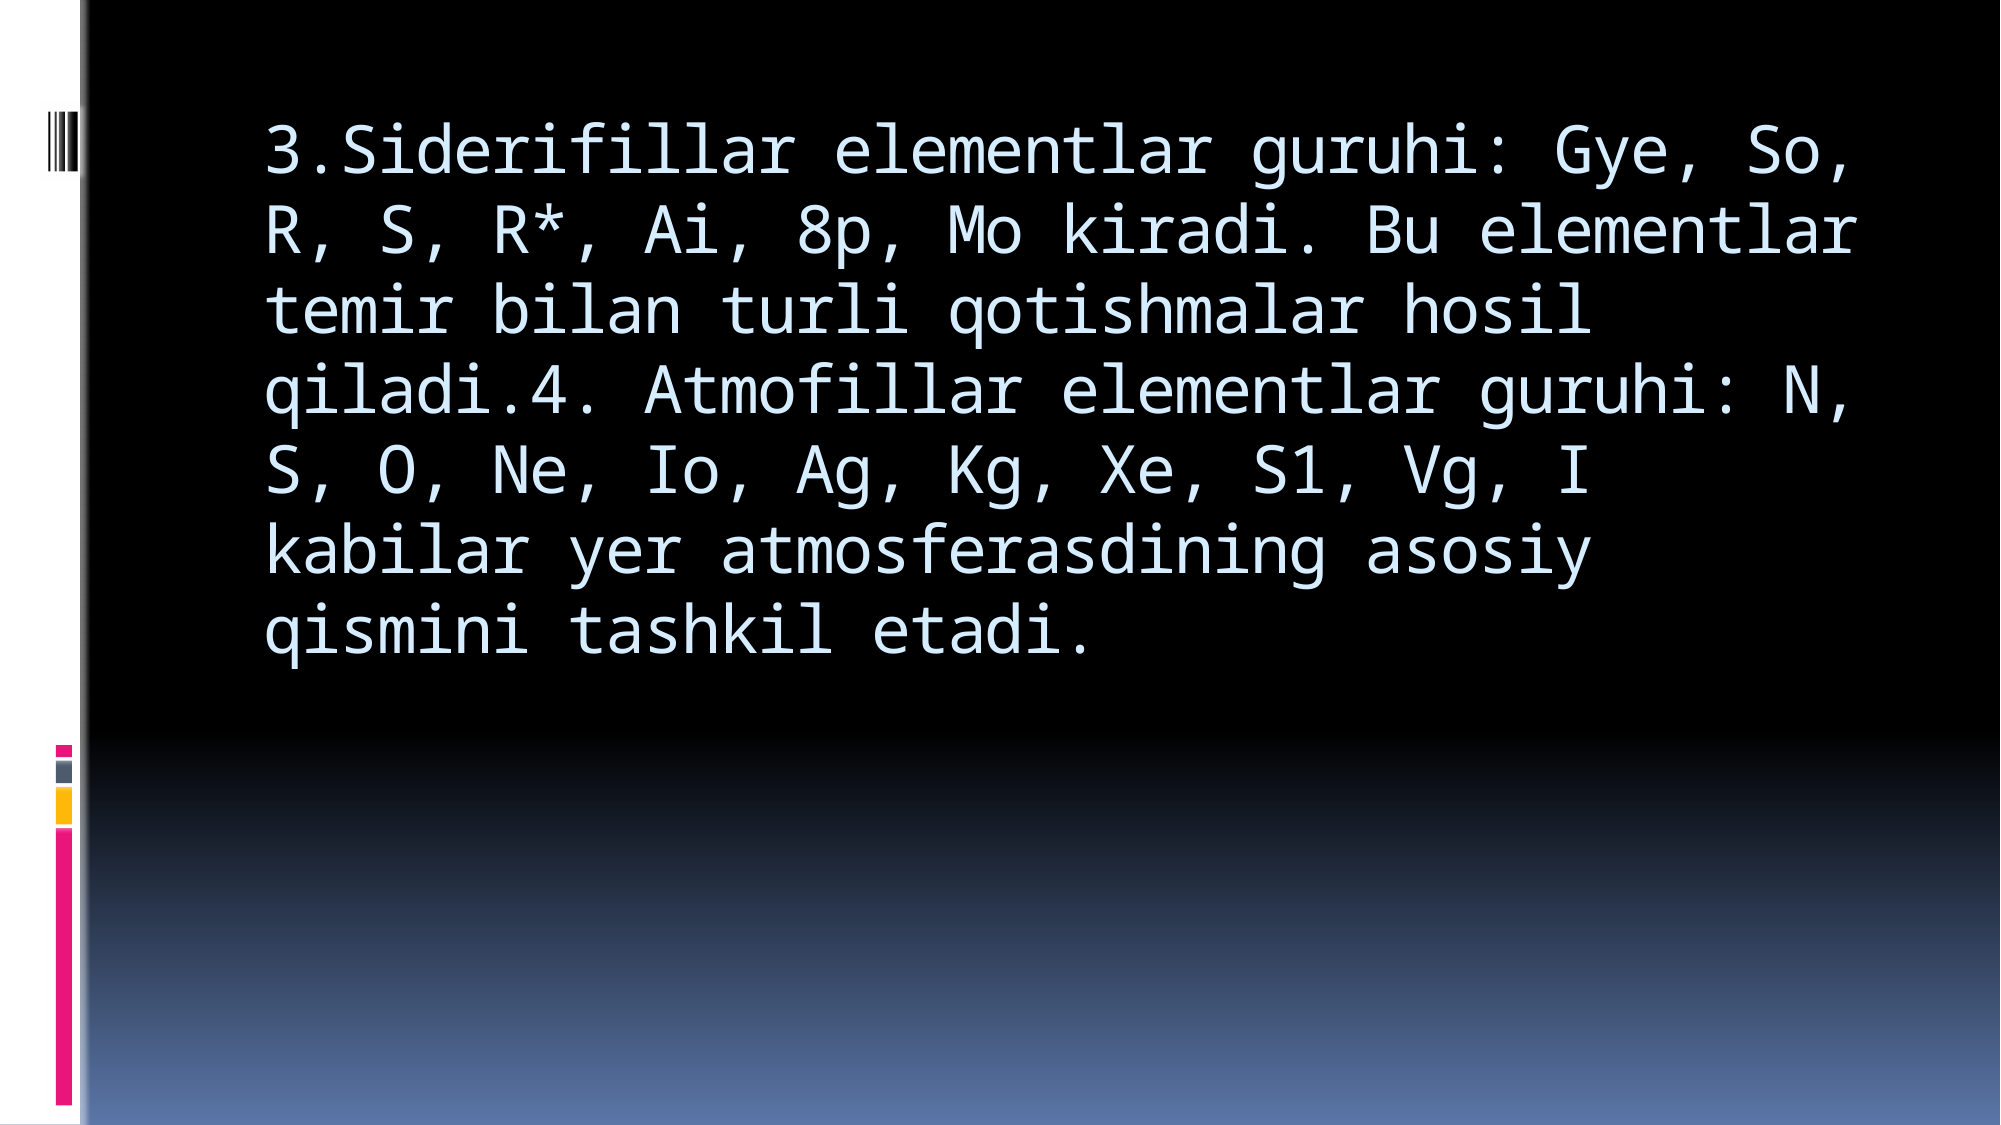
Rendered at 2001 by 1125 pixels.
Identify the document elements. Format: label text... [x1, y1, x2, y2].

title 3.Siderifillar elementlar guruhi: Gye, So, R, S, R*, Ai, 8p, Mo kiradi. Bu elementlar temir bilan turli qotishmalar hosil qiladi.4. Atmofillar elementlar guruhi: N, S, O, Ne, Io, Ag, Kg, Xe, S1, Vg, I kabilar yer atmosferasdining asosiy qismini tashkil etadi. [249, 99, 1879, 813]
